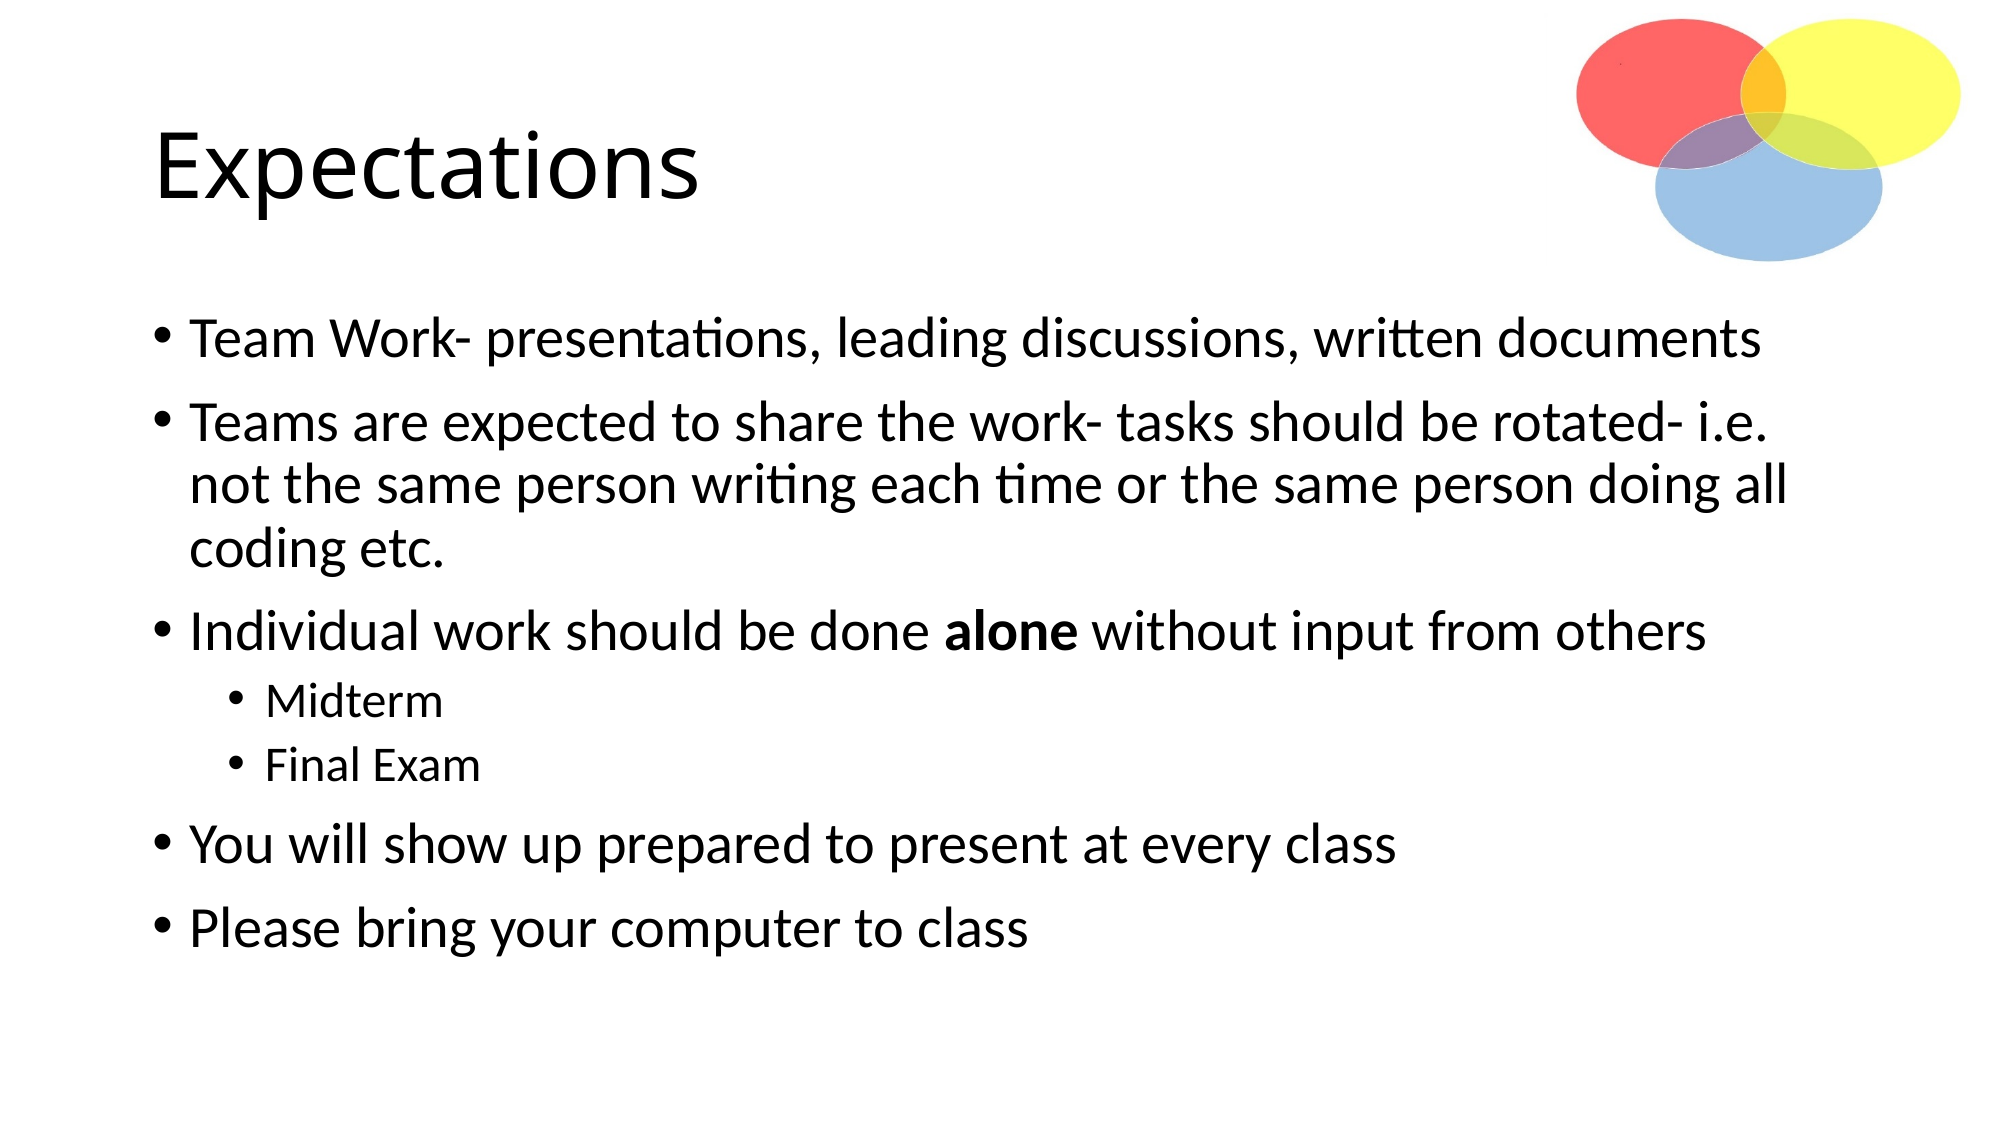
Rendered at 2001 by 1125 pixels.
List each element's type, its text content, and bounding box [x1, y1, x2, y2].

title Expectations [137, 59, 1863, 278]
picture [1544, 13, 2000, 266]
list Team Work- presentations, leading discussions, written documents Teams are expected to share the work- tasks should be rotated- i.e. not the same person writing each time or the same person doing all coding etc. Individual work should be done alone without input from others Midterm Final Exam You will show up prepared to present at every class Please bring your computer to class [137, 299, 1863, 1014]
